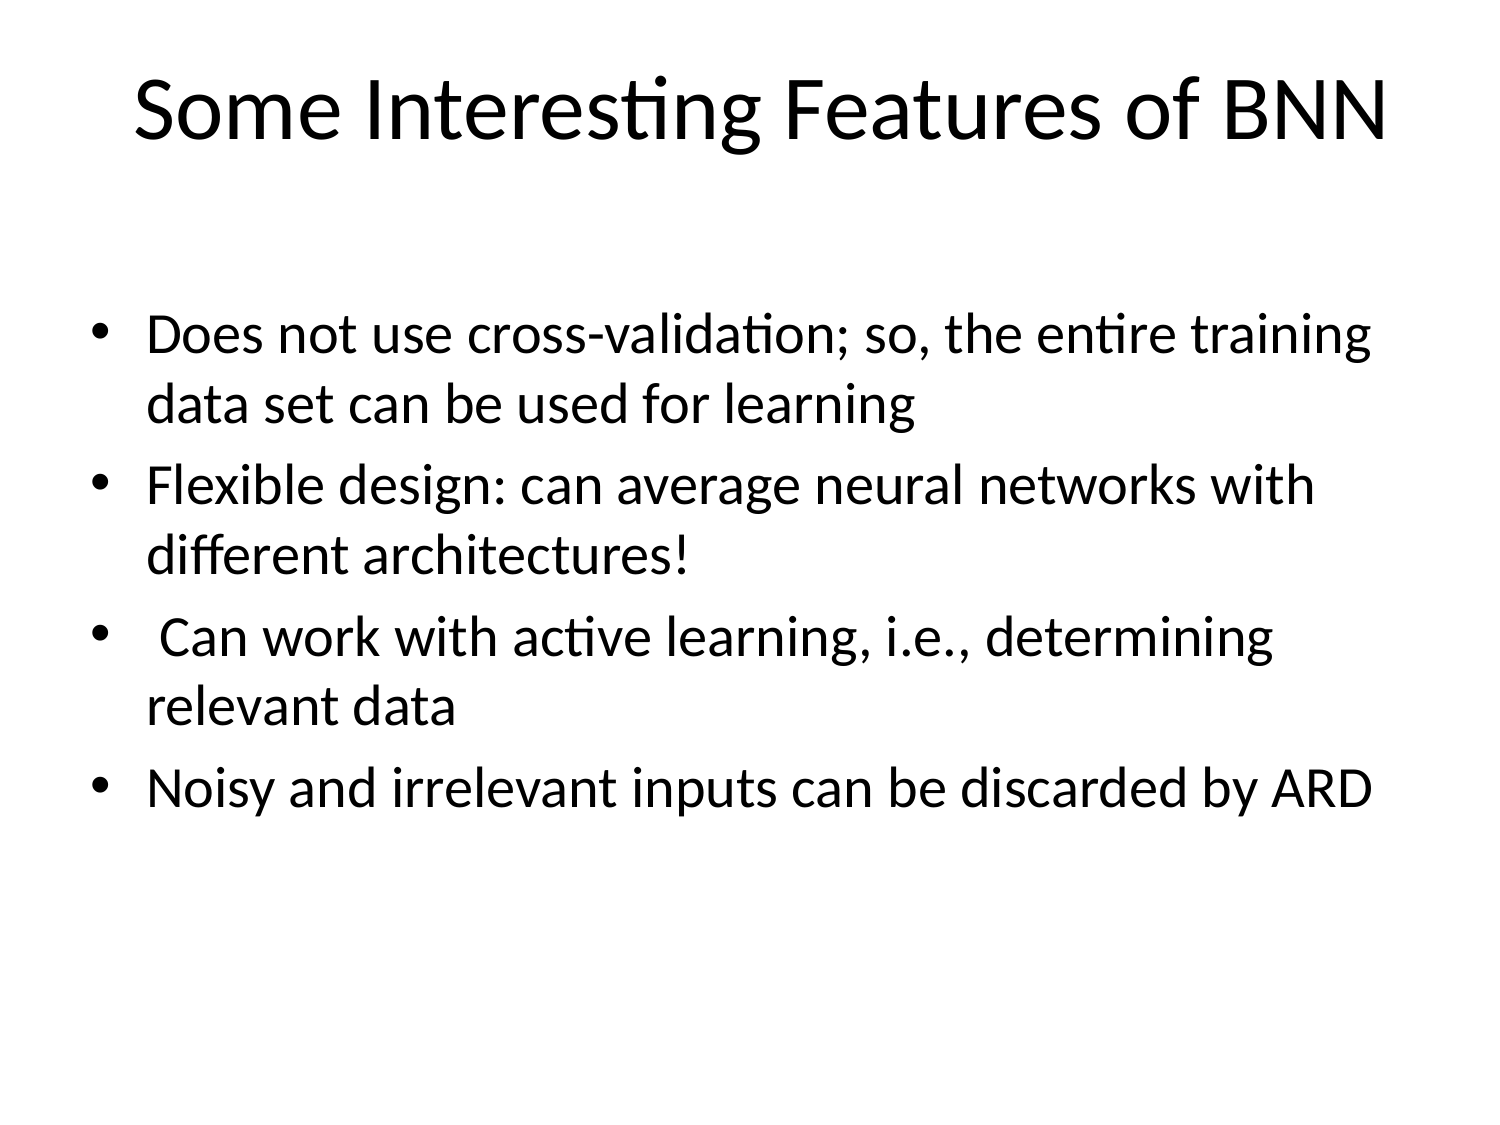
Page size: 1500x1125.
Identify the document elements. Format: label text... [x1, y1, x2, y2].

list Does not use cross-validation; so, the entire training data set can be used for learning Flexible design: can average neural networks with different architectures! Can work with active learning, i.e., determining relevant data Noisy and irrelevant inputs can be discarded by ARD [75, 287, 1425, 1005]
title Some Interesting Features of BNN [87, 24, 1438, 180]
